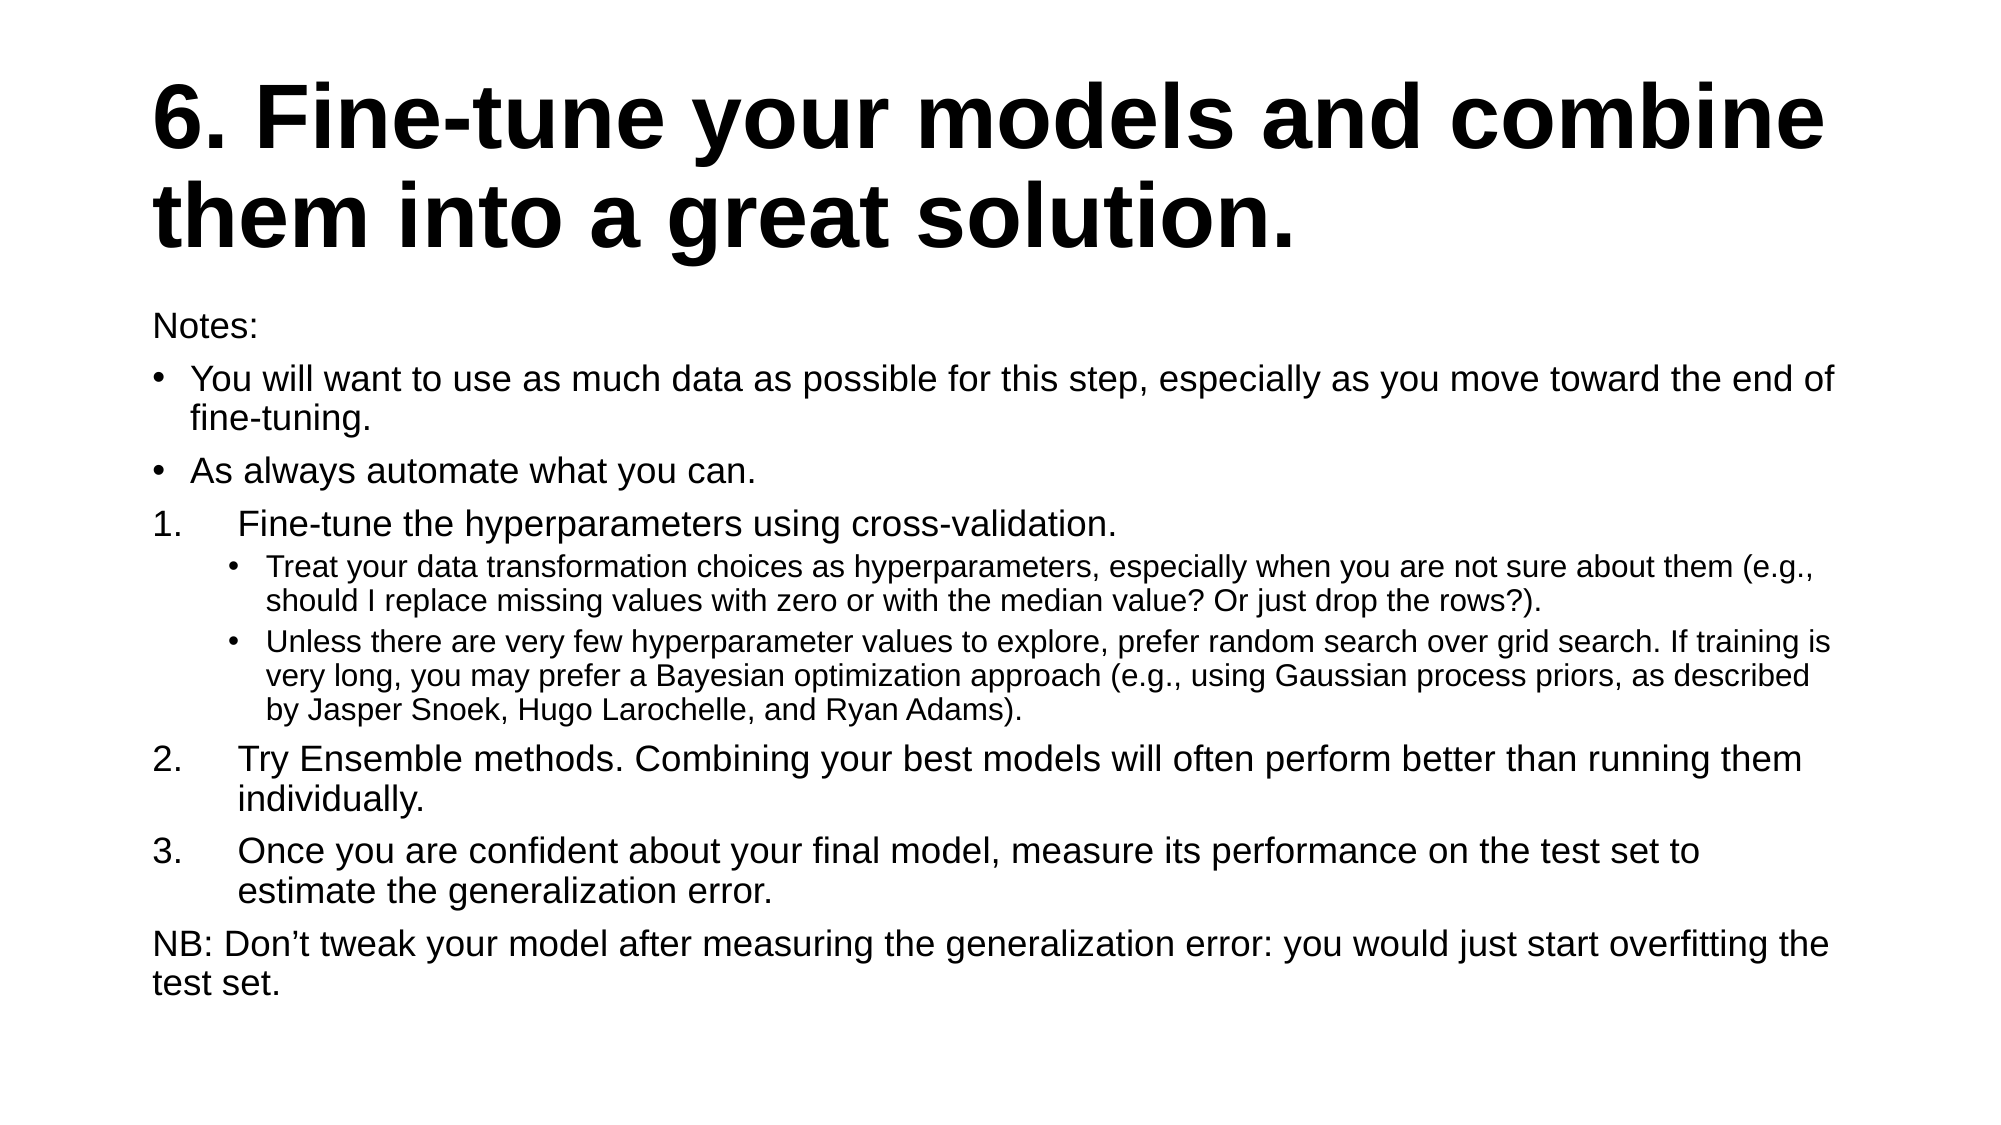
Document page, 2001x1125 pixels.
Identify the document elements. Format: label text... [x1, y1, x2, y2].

title 6. Fine-tune your models and combine them into a great solution. [137, 59, 1863, 278]
list Notes: You will want to use as much data as possible for this step, especially as you move toward the end of fine-tuning. As always automate what you can. Fine-tune the hyperparameters using cross-validation. Treat your data transformation choices as hyperparameters, especially when you are not sure about them (e.g., should I replace missing values with zero or with the median value? Or just drop the rows?). Unless there are very few hyperparameter values to explore, prefer random search over grid search. If training is very long, you may prefer a Bayesian optimization approach (e.g., using Gaussian process priors, as described by Jasper Snoek, Hugo Larochelle, and Ryan Adams). Try Ensemble methods. Combining your best models will often perform better than running them individually. Once you are confident about your final model, measure its performance on the test set to estimate the generalization error. NB: Don’t tweak your model after measuring the generalization error: you would just start overfitting the test set. [137, 299, 1863, 1014]
